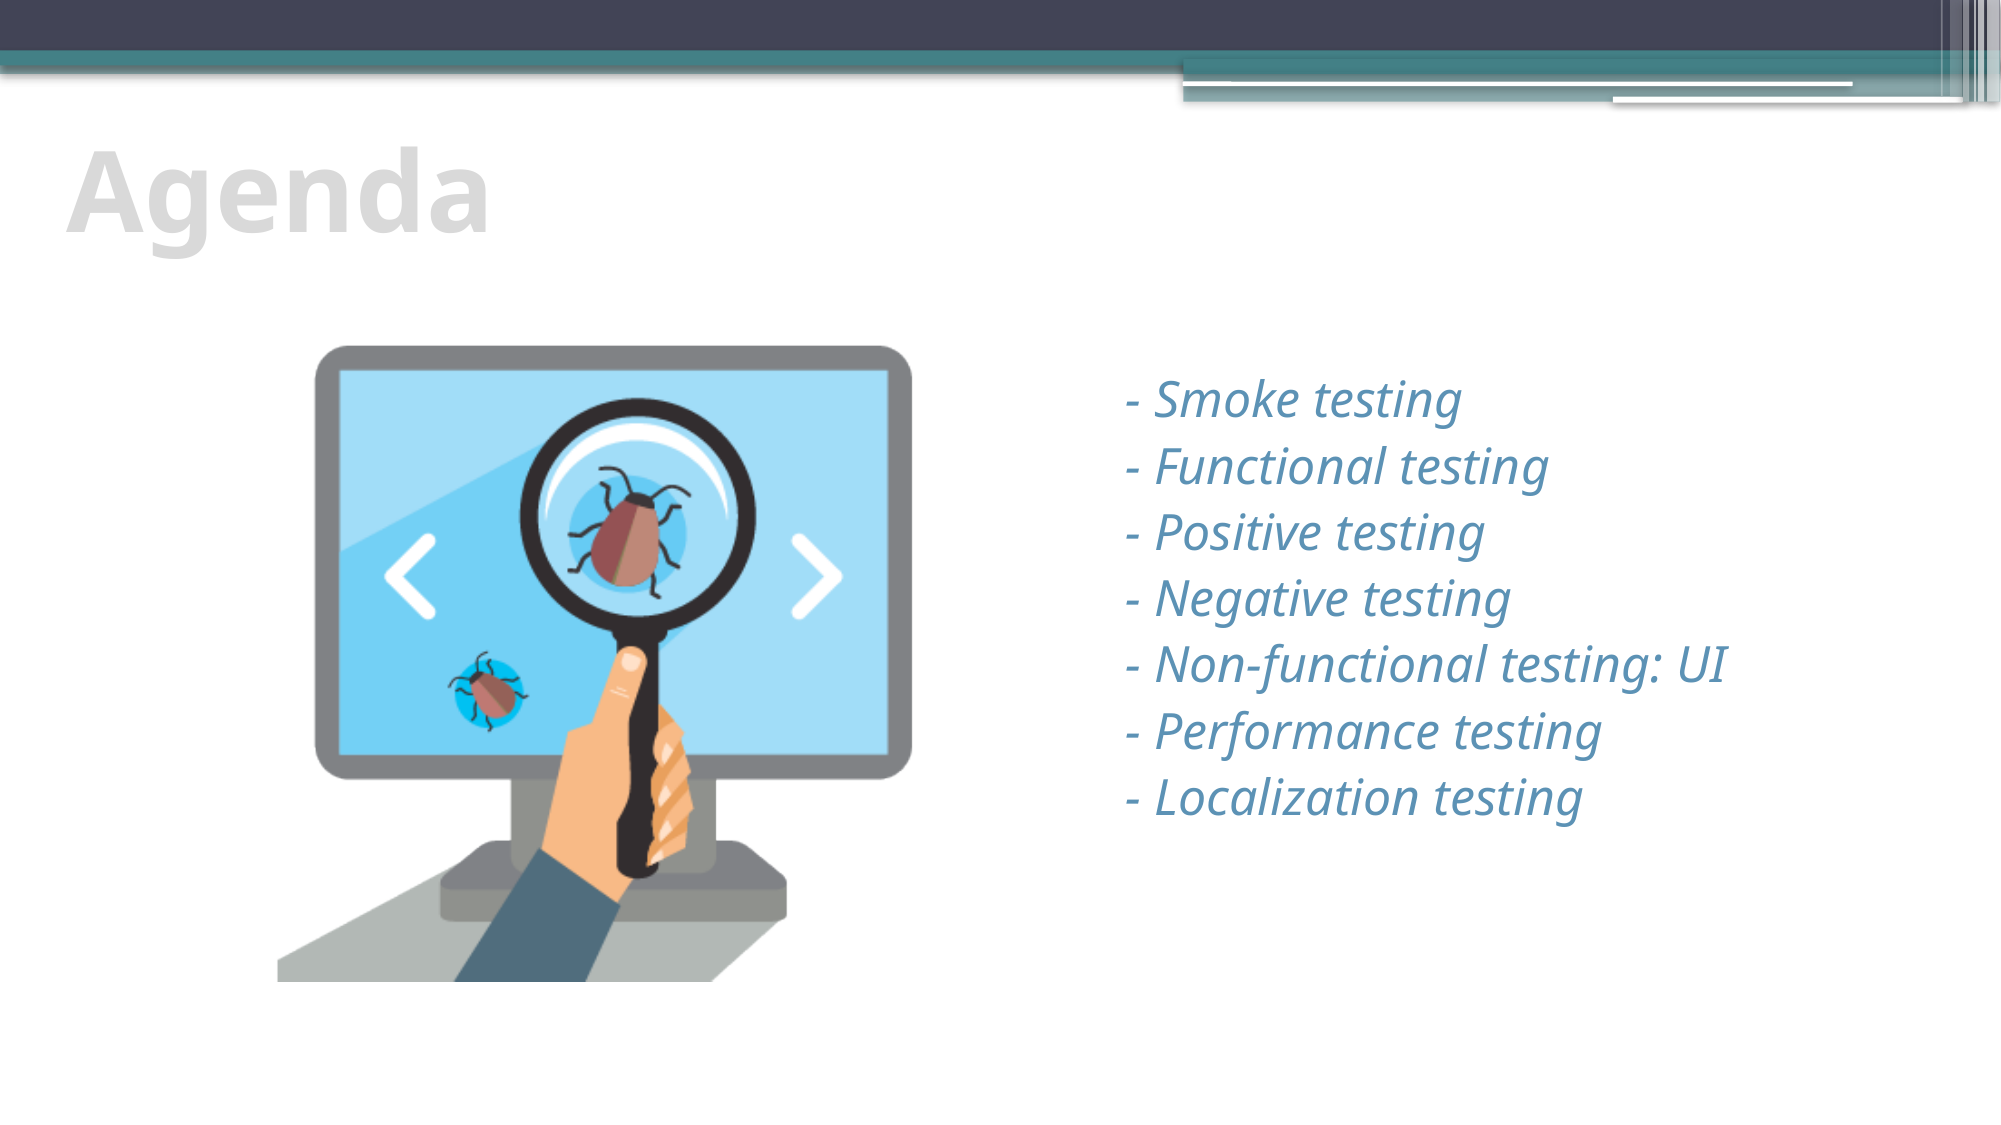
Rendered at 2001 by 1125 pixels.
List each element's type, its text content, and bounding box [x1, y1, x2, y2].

text_box Agenda [51, 55, 1219, 263]
list - Smoke testing - Functional testing - Positive testing - Negative testing - Non-functional testing: UI - Performance testing - Localization testing [1103, 360, 1769, 956]
picture [156, 323, 1027, 983]
